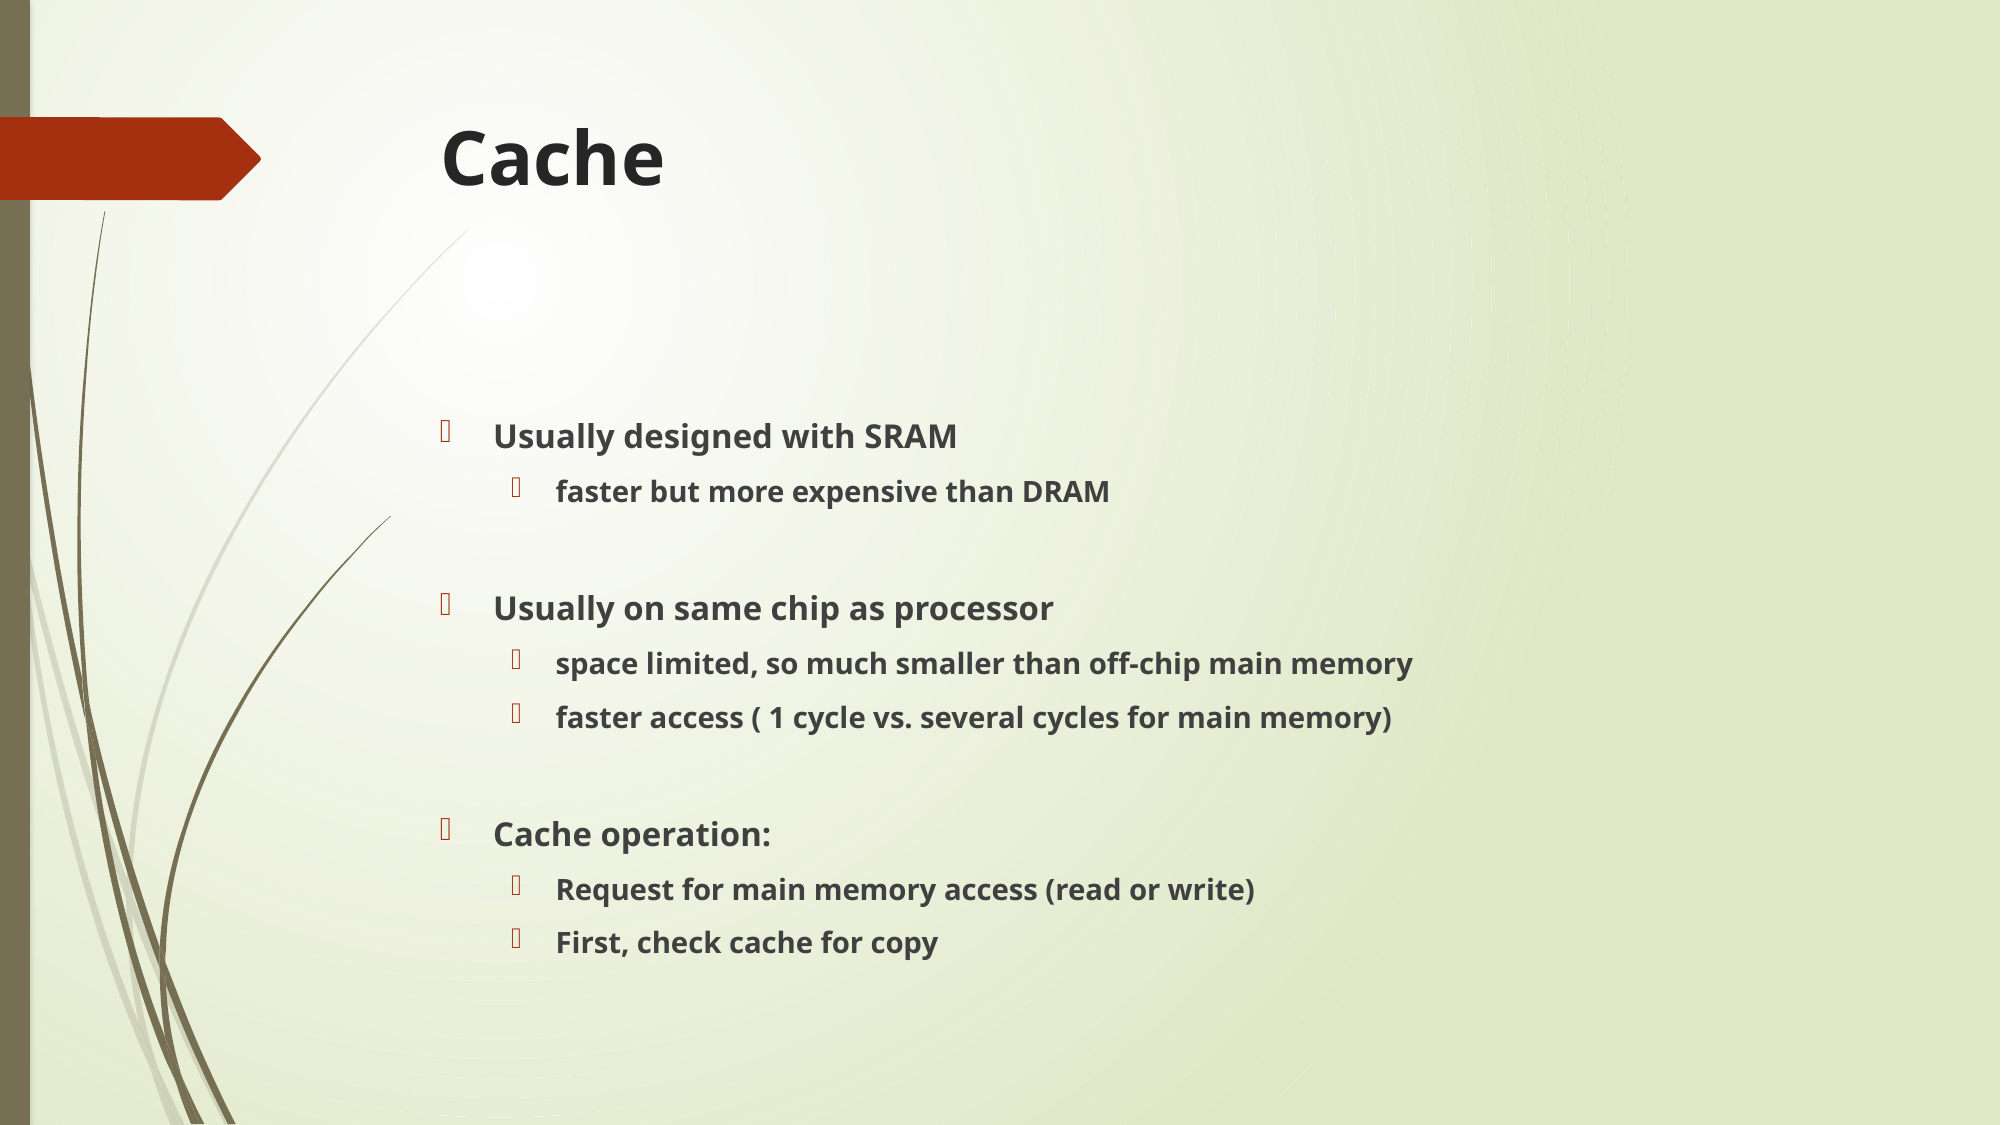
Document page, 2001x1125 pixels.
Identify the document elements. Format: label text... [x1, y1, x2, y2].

list Usually designed with SRAM faster but more expensive than DRAM Usually on same chip as processor space limited, so much smaller than off-chip main memory faster access ( 1 cycle vs. several cycles for main memory) Cache operation: Request for main memory access (read or write) First, check cache for copy [424, 350, 1888, 970]
title Cache [425, 102, 1888, 313]
